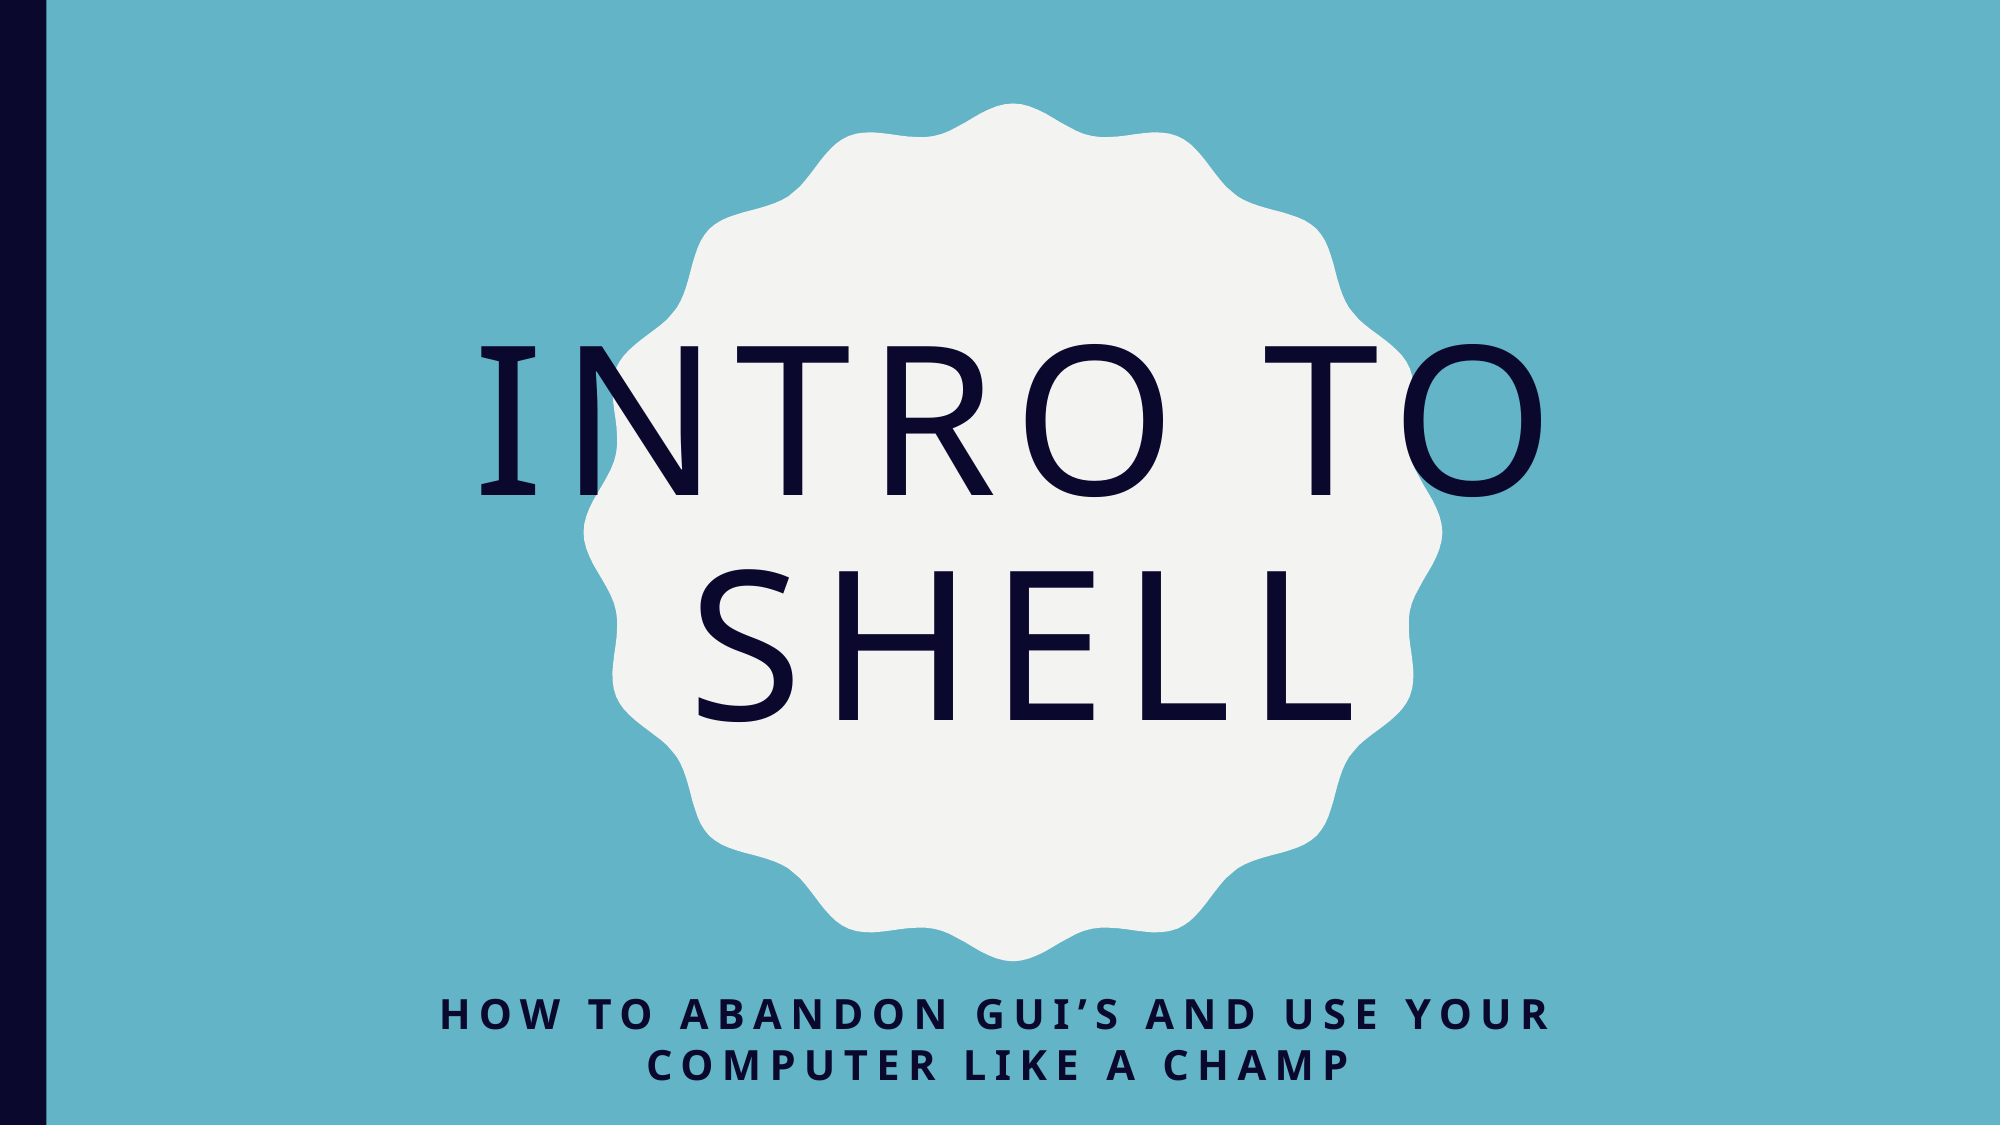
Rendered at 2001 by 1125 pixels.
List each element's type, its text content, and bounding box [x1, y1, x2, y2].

subtitle how to abandon gui’s and Use your computer like a champ [318, 980, 1677, 1103]
title Intro to Shell [176, 180, 1870, 902]
